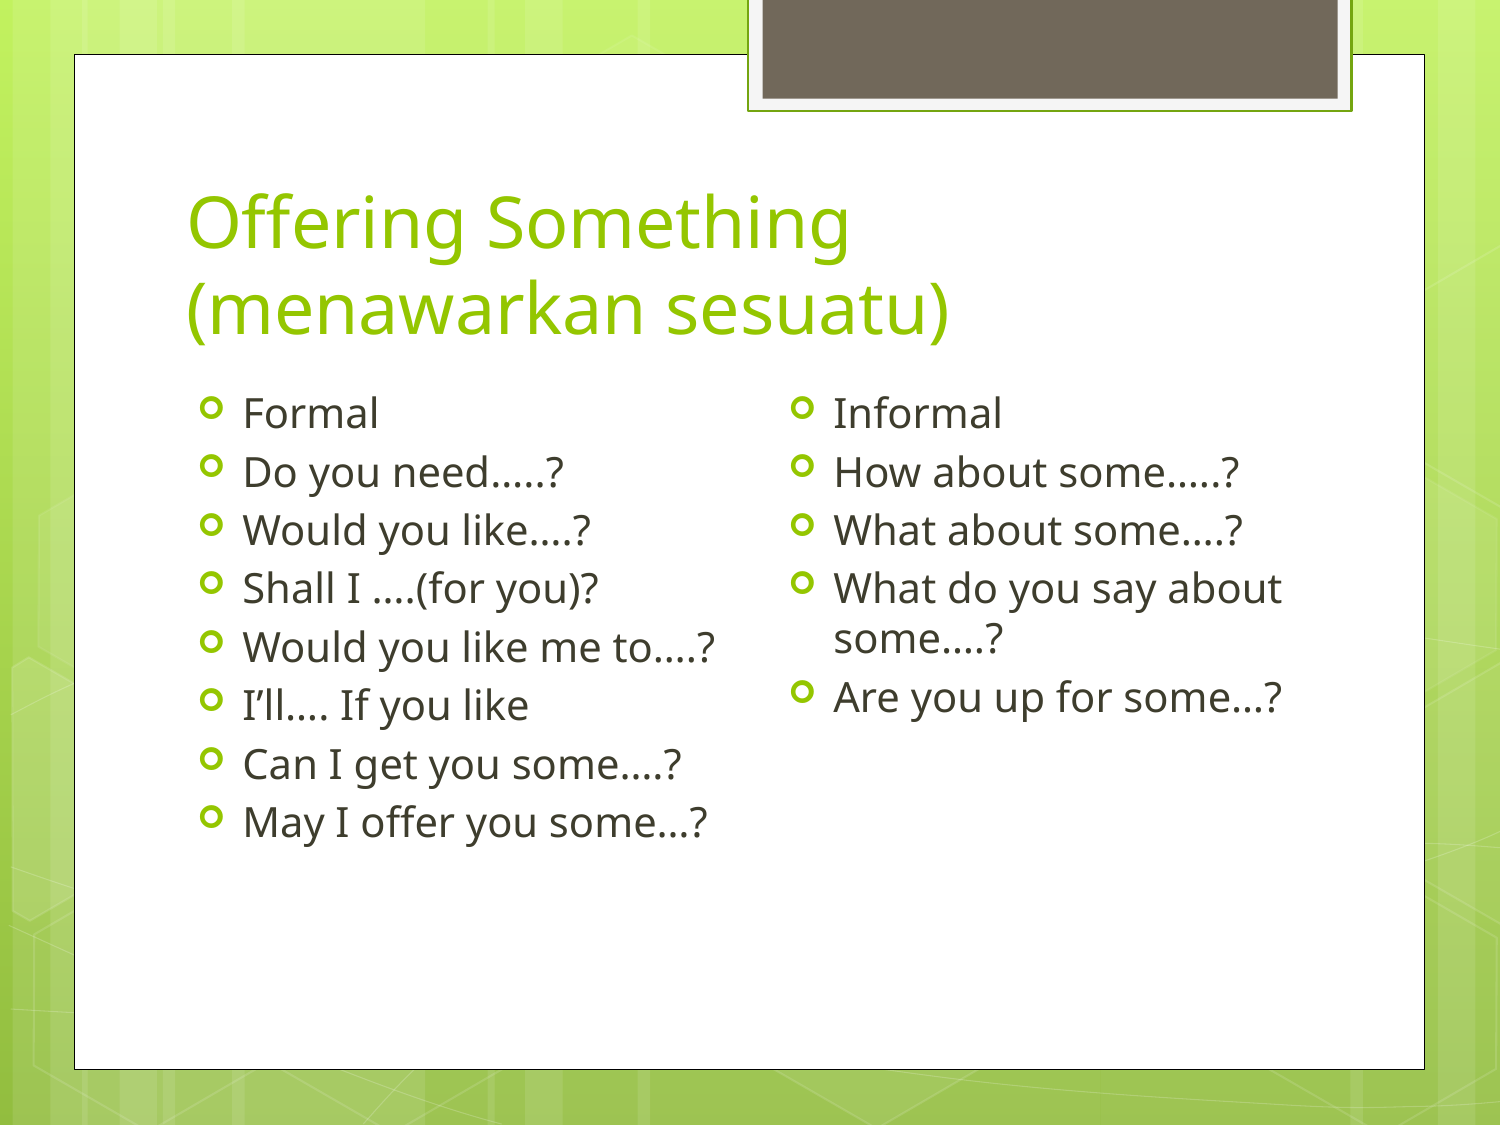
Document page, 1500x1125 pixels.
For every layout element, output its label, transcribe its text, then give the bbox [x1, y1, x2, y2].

list Formal Do you need…..? Would you like….? Shall I ….(for you)? Would you like me to….? I’ll…. If you like Can I get you some….? May I offer you some…? [171, 379, 732, 953]
title Offering Something (menawarkan sesuatu) [171, 168, 1324, 357]
list Informal How about some…..? What about some….? What do you say about some….? Are you up for some…? [761, 379, 1323, 953]
